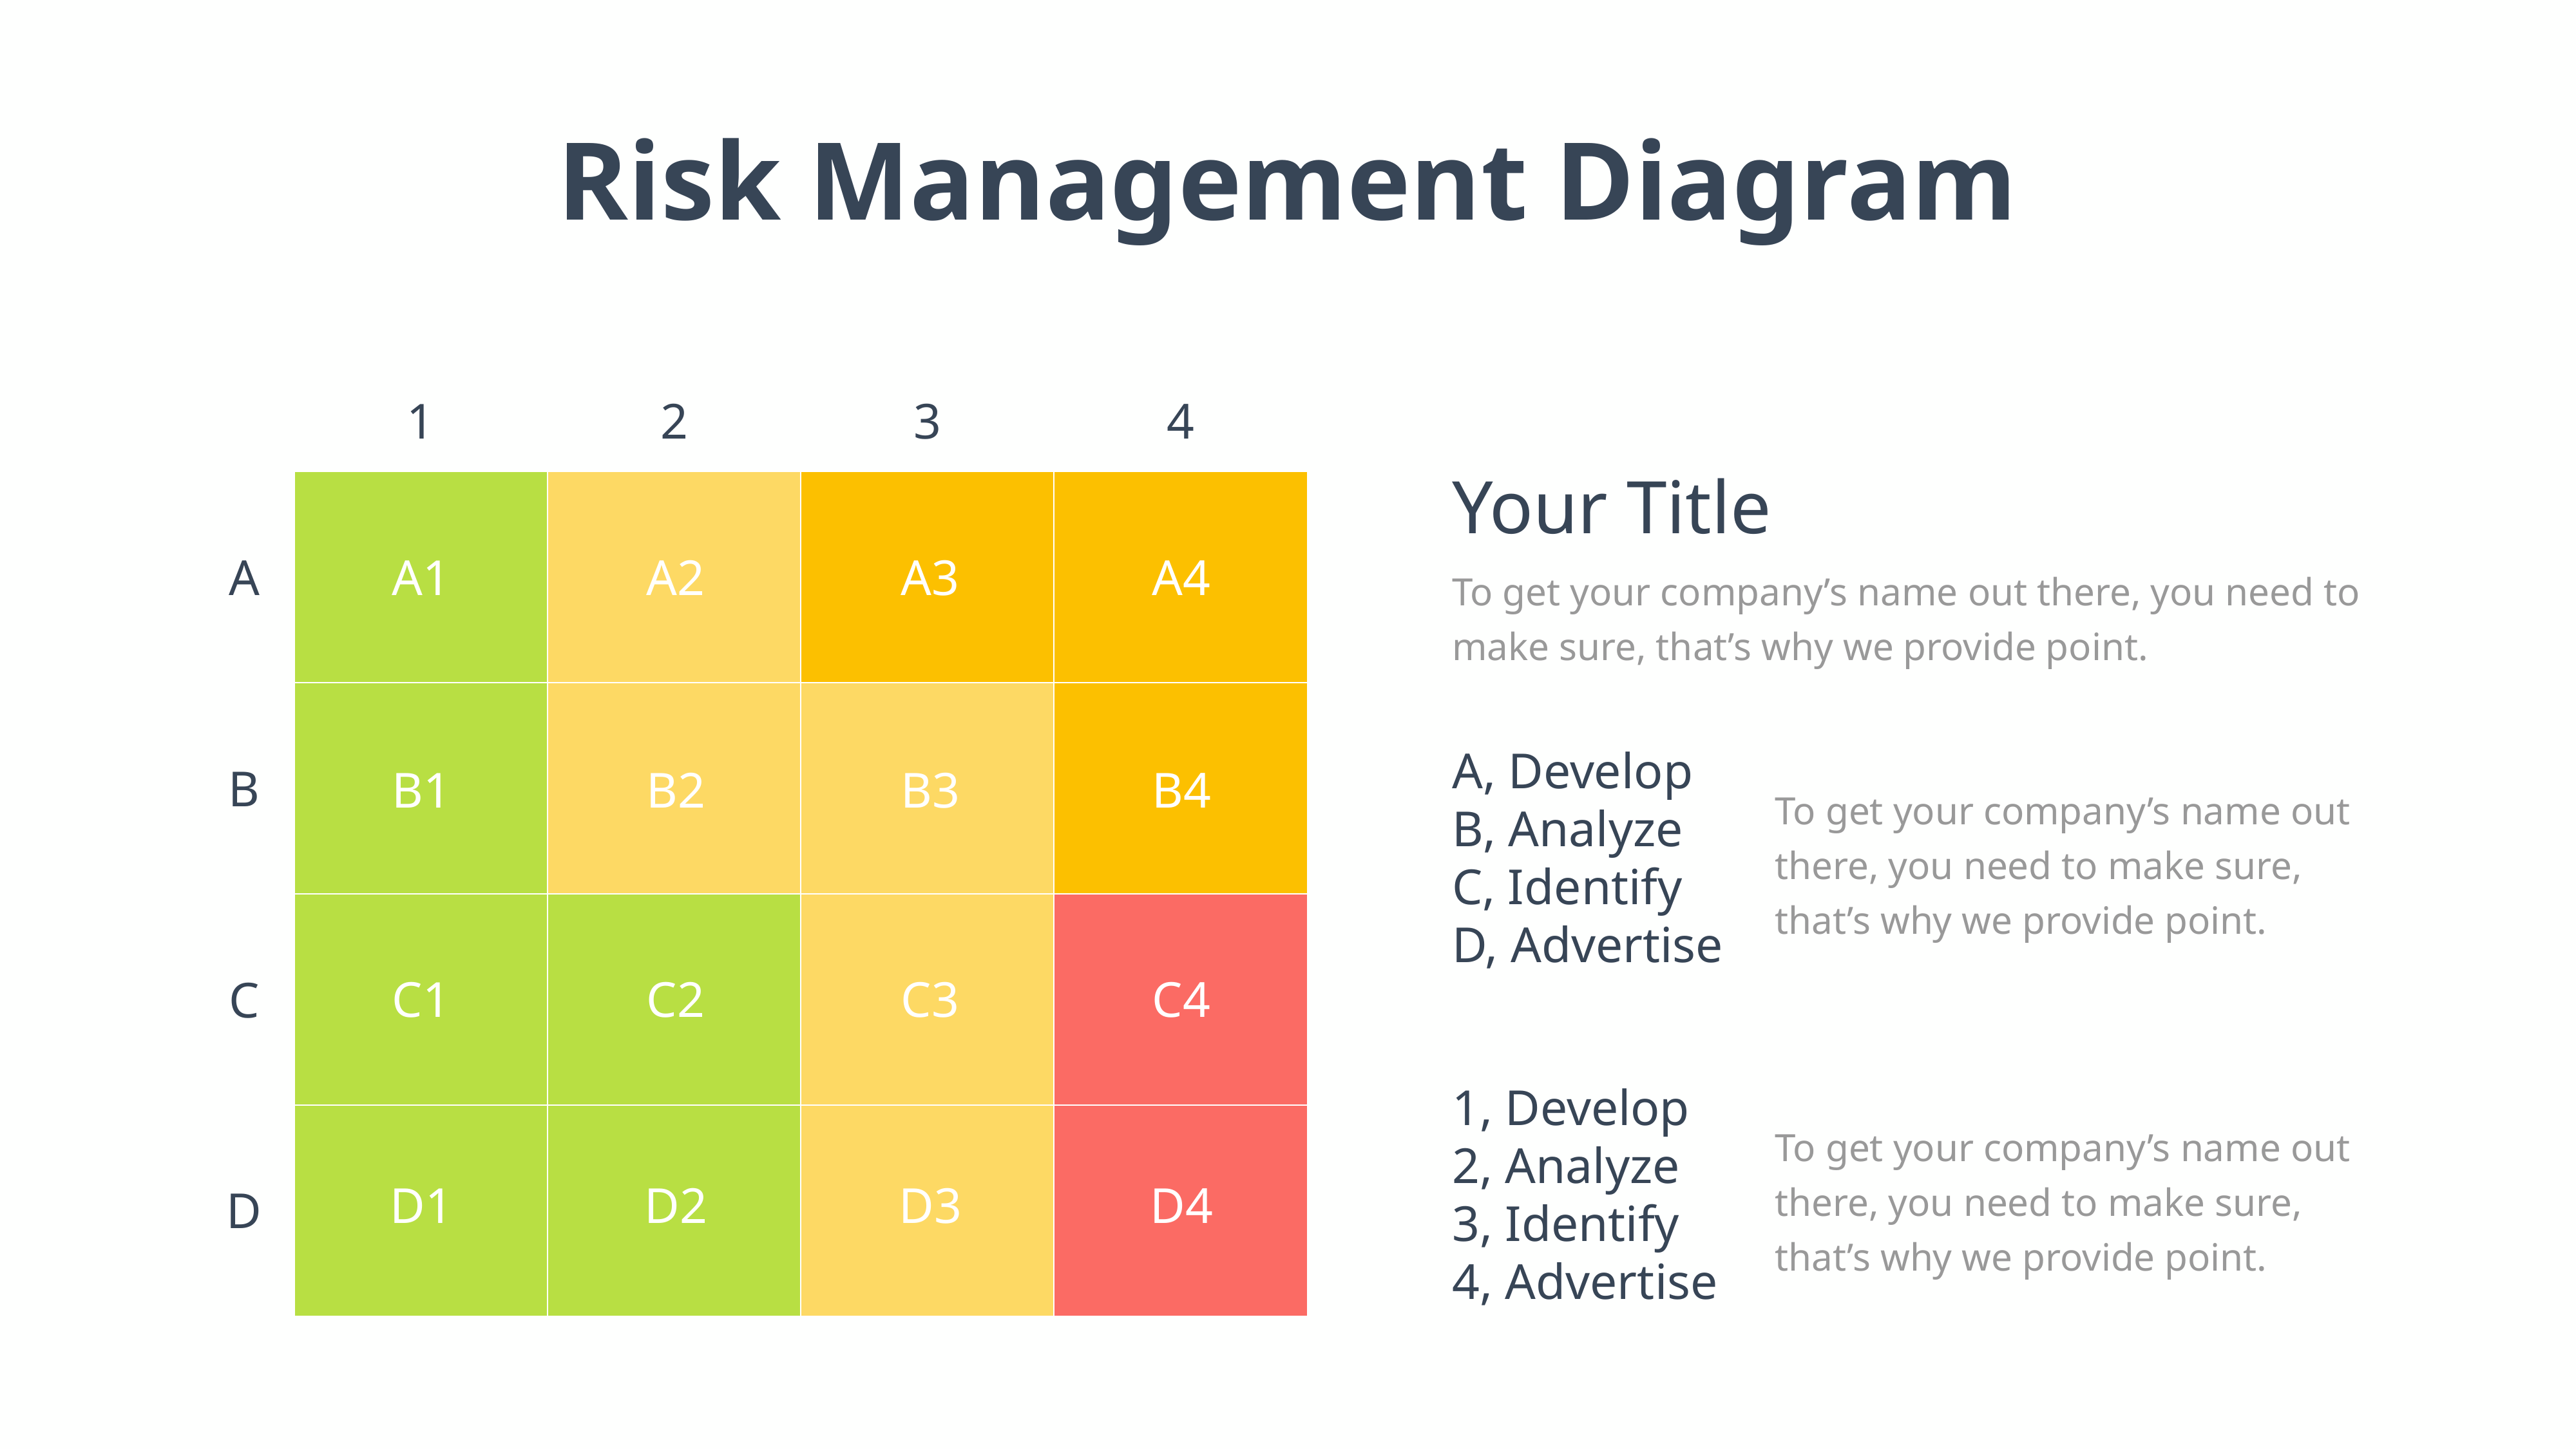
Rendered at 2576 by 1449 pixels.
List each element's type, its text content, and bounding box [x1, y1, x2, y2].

text_box Risk Management Diagram [548, 108, 2028, 247]
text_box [195, 386, 2381, 1316]
